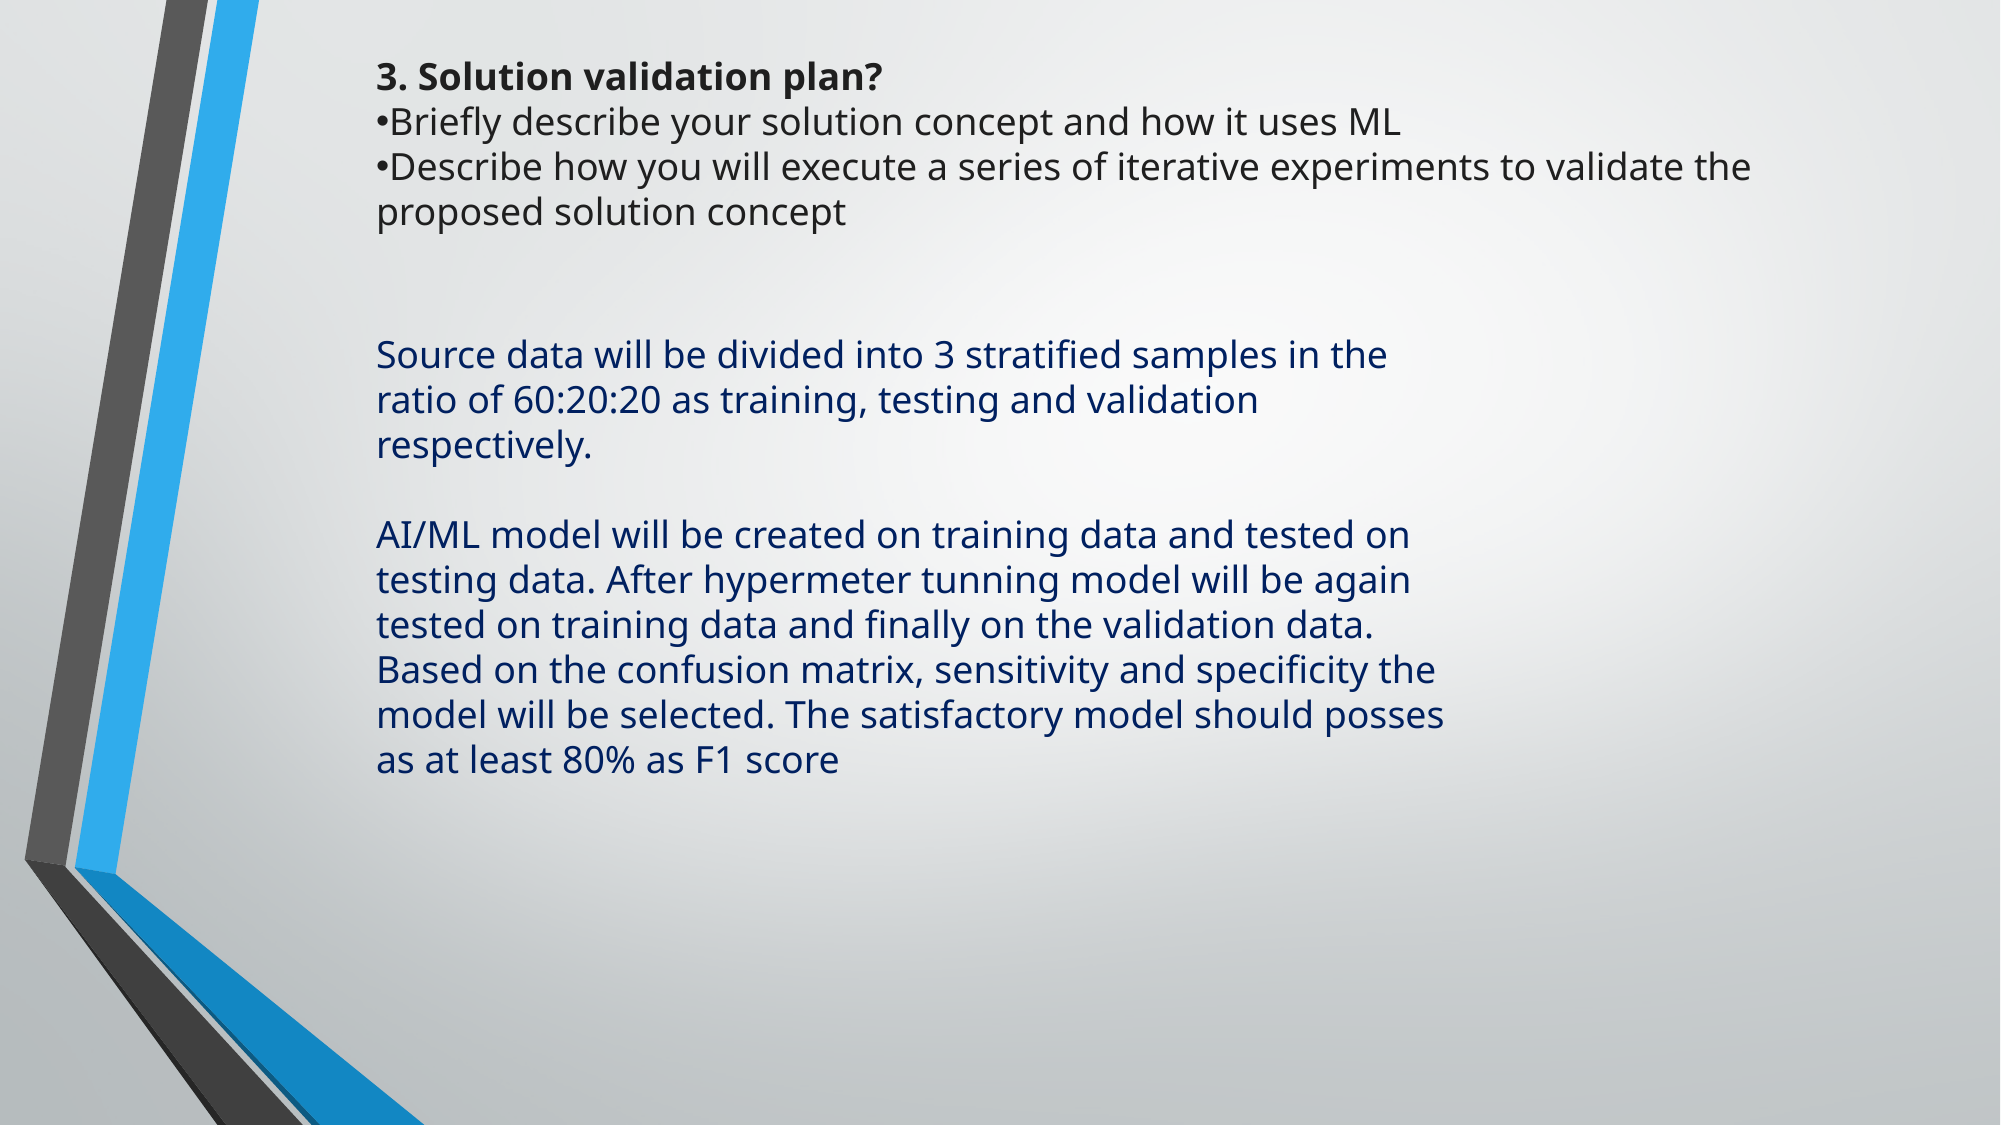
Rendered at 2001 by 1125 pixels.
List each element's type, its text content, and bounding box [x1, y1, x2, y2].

text_box 3. Solution validation plan? Briefly describe your solution concept and how it uses ML Describe how you will execute a series of iterative experiments to validate the proposed solution concept [361, 45, 1855, 286]
text_box Source data will be divided into 3 stratified samples in the ratio of 60:20:20 as training, testing and validation respectively. AI/ML model will be created on training data and tested on testing data. After hypermeter tunning model will be again tested on training data and finally on the validation data. Based on the confusion matrix, sensitivity and specificity the model will be selected. The satisfactory model should posses as at least 80% as F1 score [361, 324, 1496, 789]
